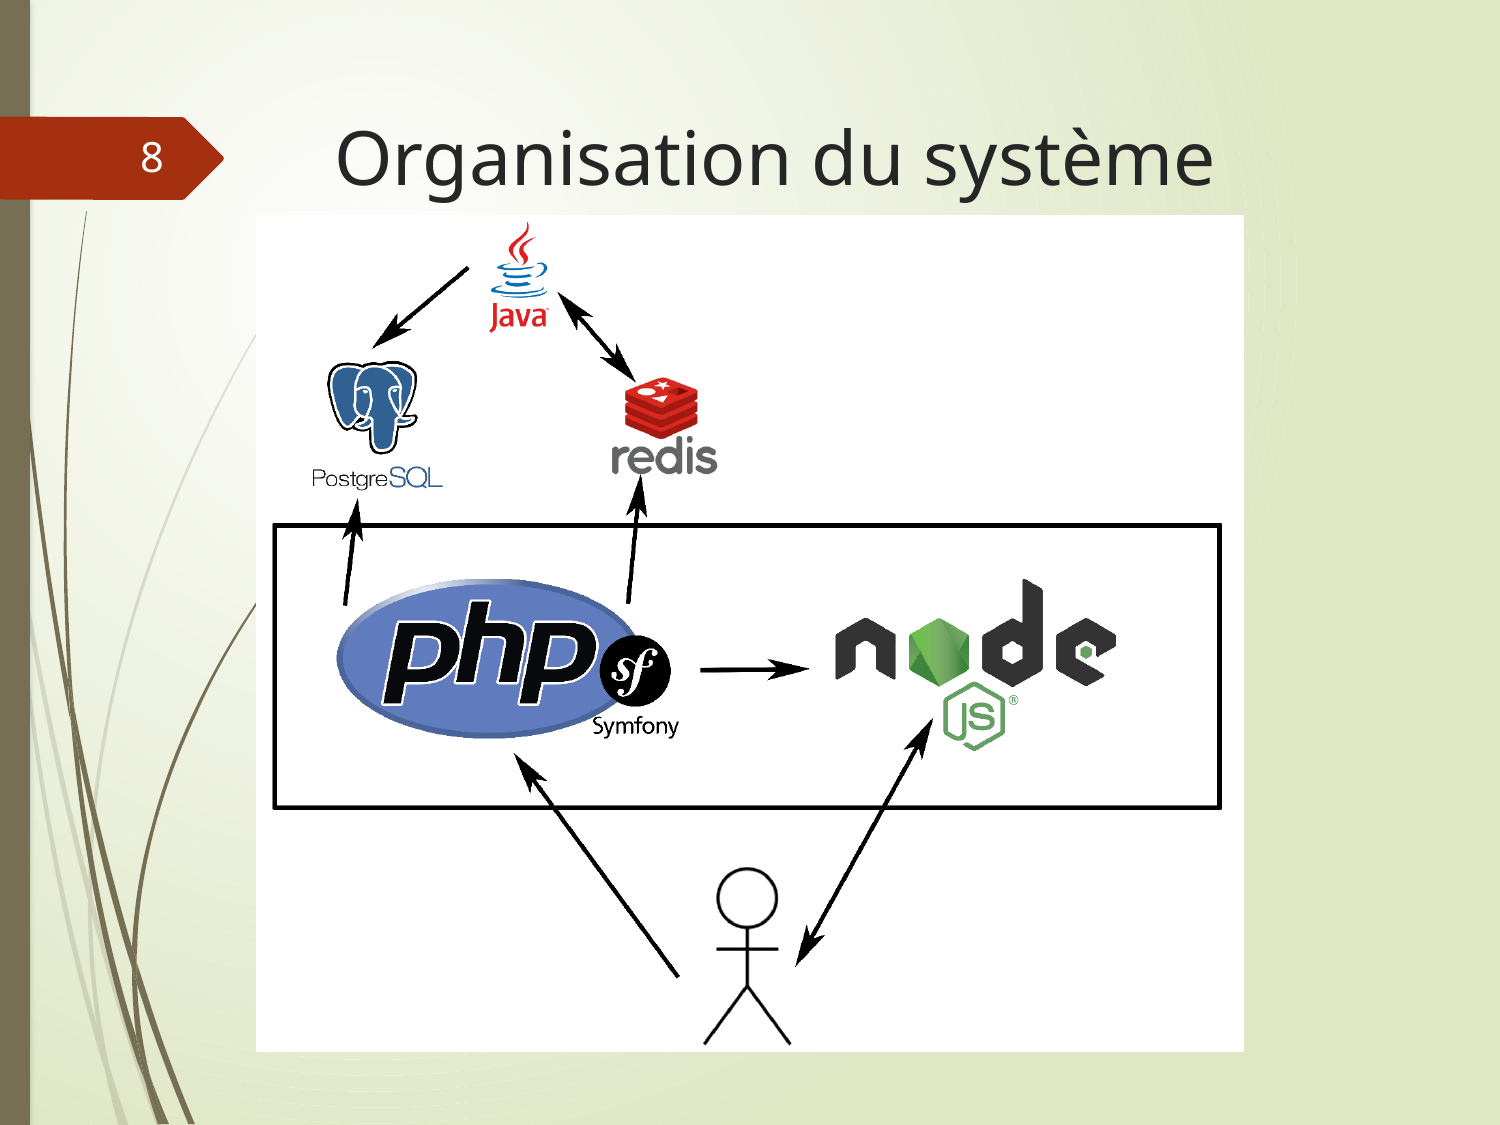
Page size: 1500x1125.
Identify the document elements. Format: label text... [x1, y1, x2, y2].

slide_number 8 [83, 129, 180, 190]
title Organisation du système [319, 102, 1400, 313]
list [255, 215, 1244, 1052]
footer Projet de fin d'étude TSIc [318, 1006, 1257, 1067]
